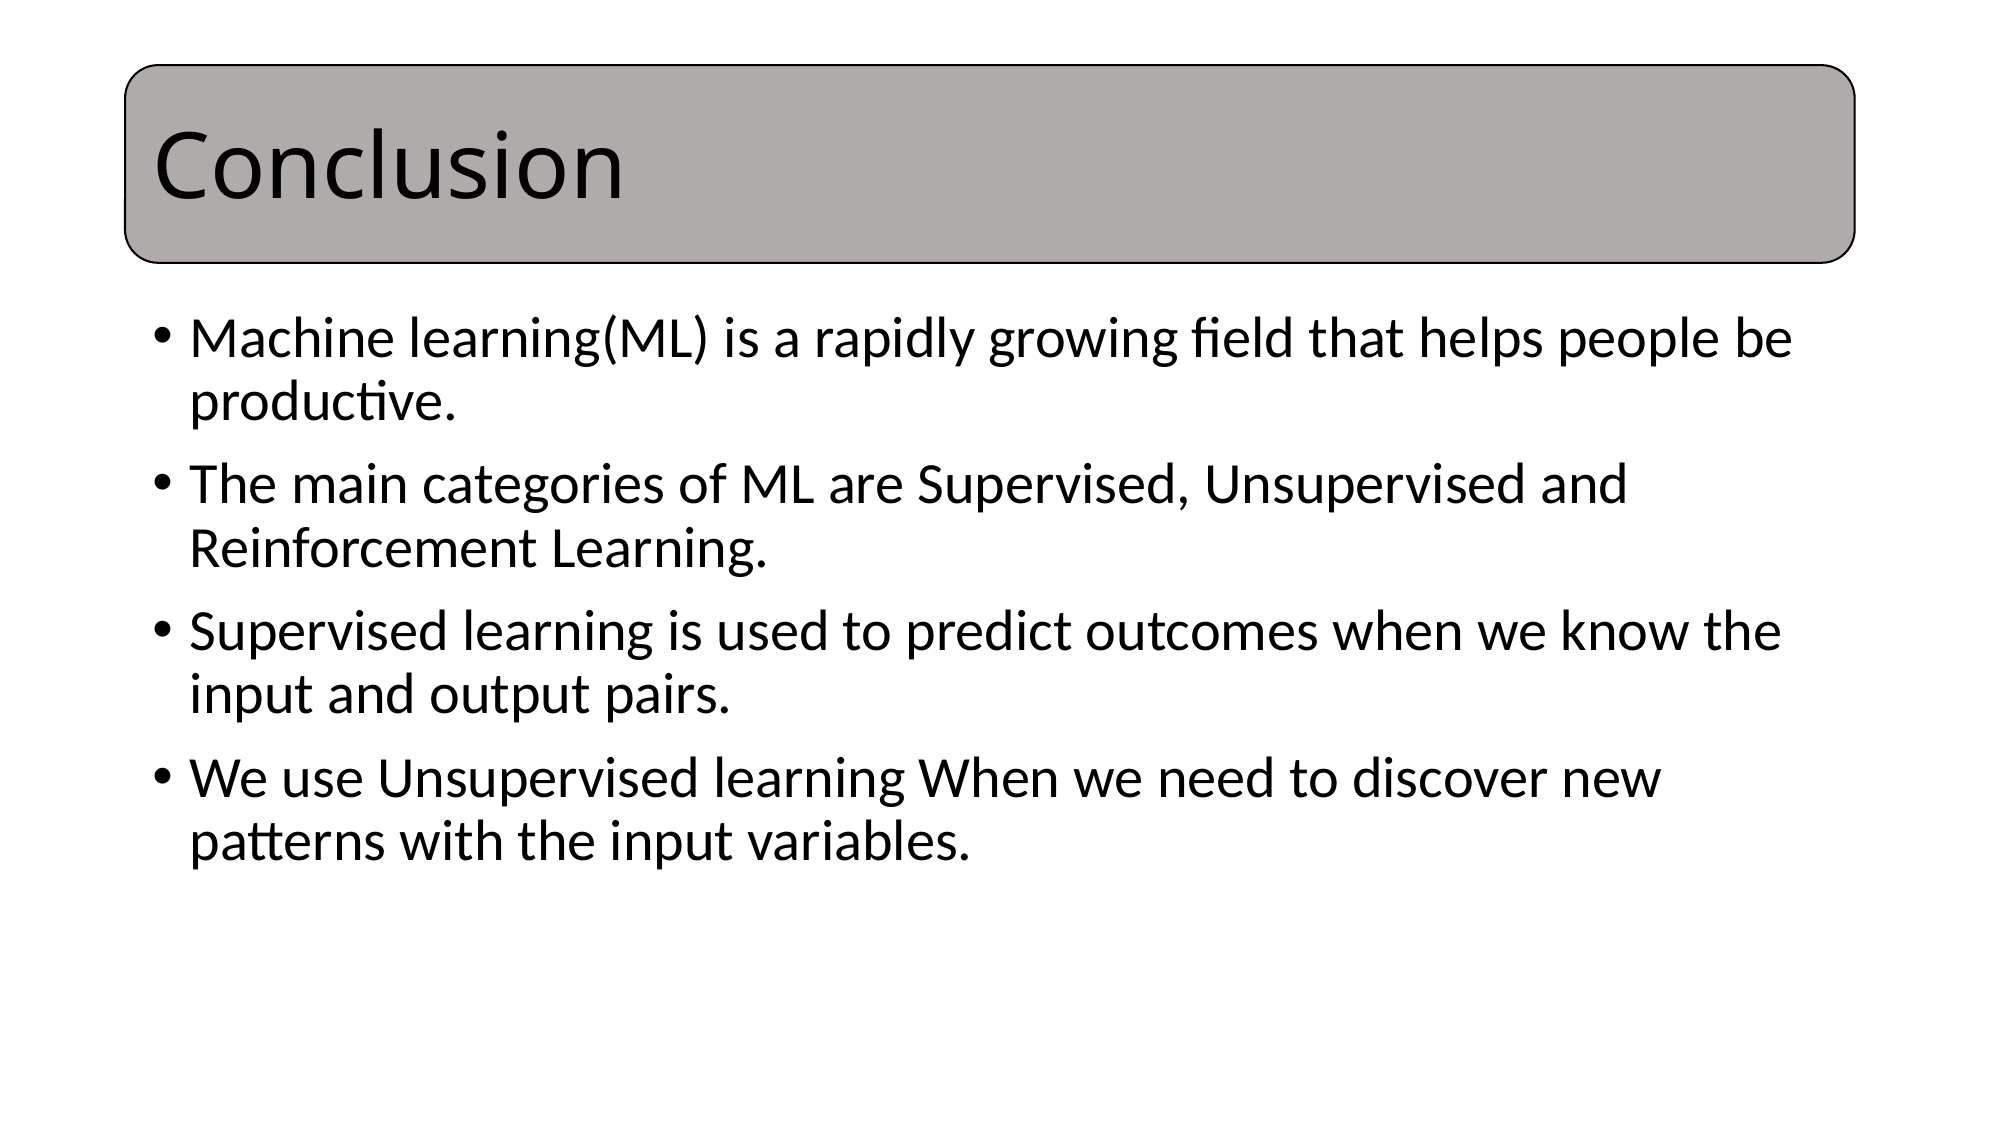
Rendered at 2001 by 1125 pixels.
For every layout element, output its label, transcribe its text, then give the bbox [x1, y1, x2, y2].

text_box [123, 71, 137, 257]
list Machine learning(ML) is a rapidly growing field that helps people be productive. The main categories of ML are Supervised, Unsupervised and Reinforcement Learning. Supervised learning is used to predict outcomes when we know the input and output pairs. We use Unsupervised learning When we need to discover new patterns with the input variables. [137, 299, 1863, 1014]
title Conclusion [137, 59, 1863, 278]
